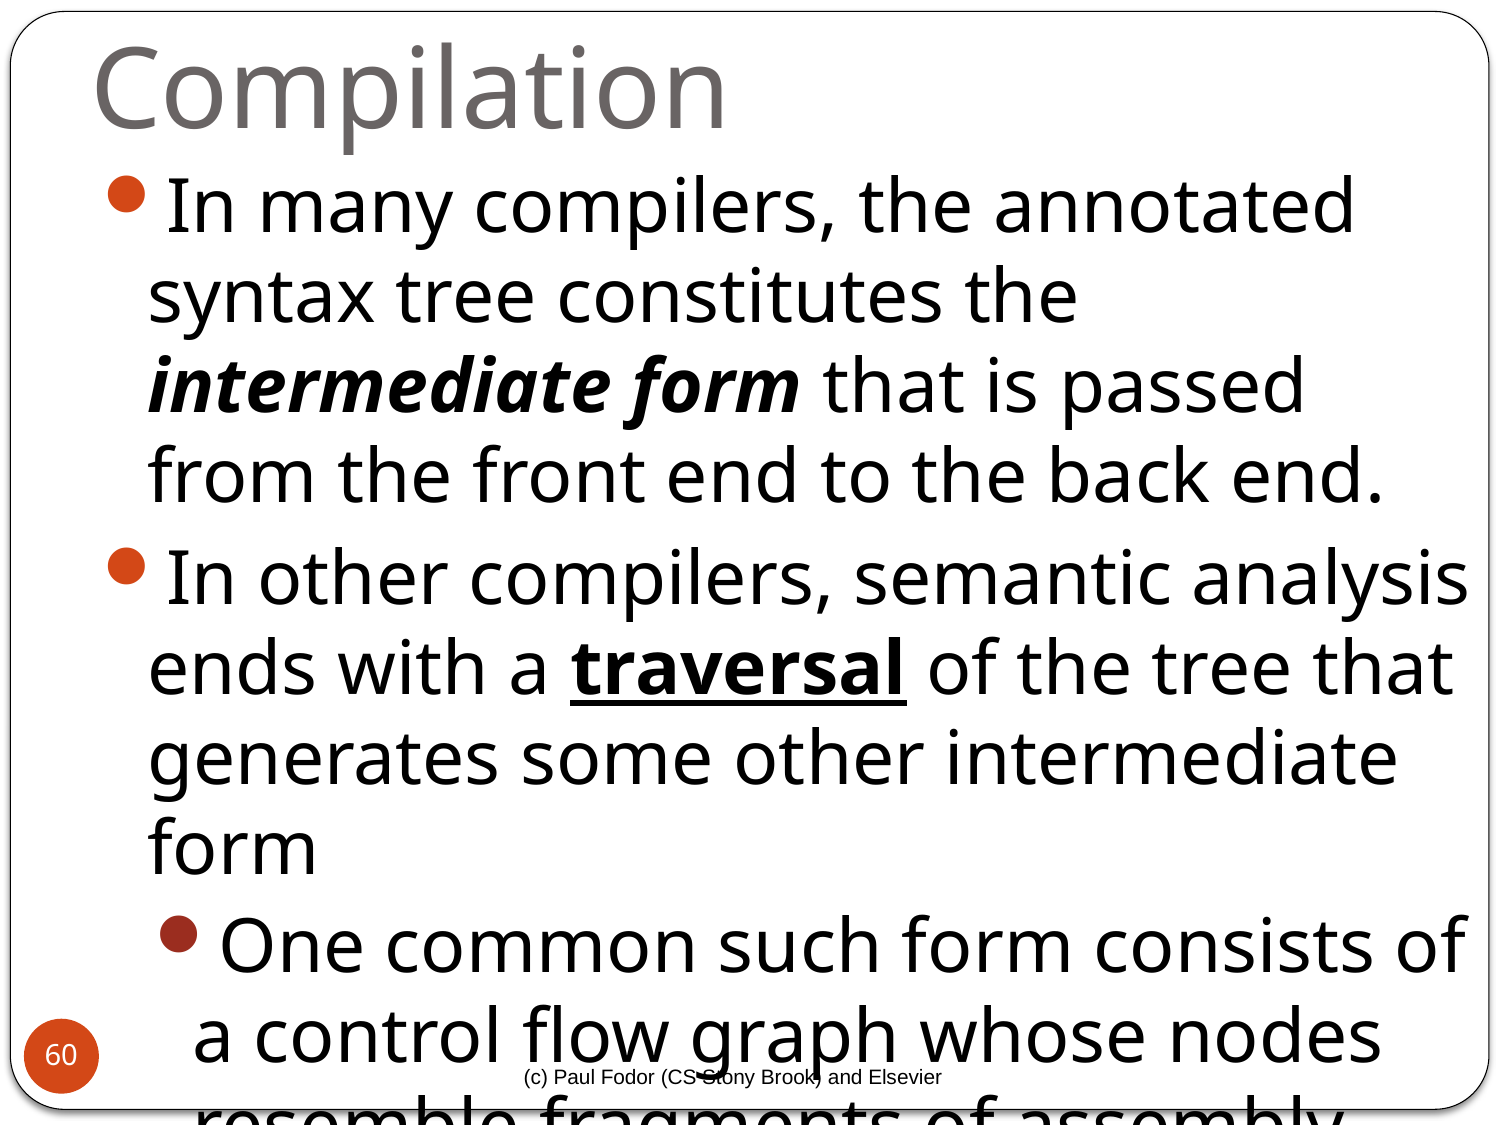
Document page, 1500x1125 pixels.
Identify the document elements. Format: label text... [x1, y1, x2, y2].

title An Overview of Compilation [75, 45, 1425, 166]
text_box [29, 1024, 40, 1035]
list In many compilers, the annotated syntax tree constitutes the intermediate form that is passed from the front end to the back end. In other compilers, semantic analysis ends with a traversal of the tree that generates some other intermediate form One common such form consists of a control flow graph whose nodes resemble fragments of assembly language for a simple idealized machine [87, 149, 1500, 1094]
slide_number 60 [23, 1018, 99, 1094]
